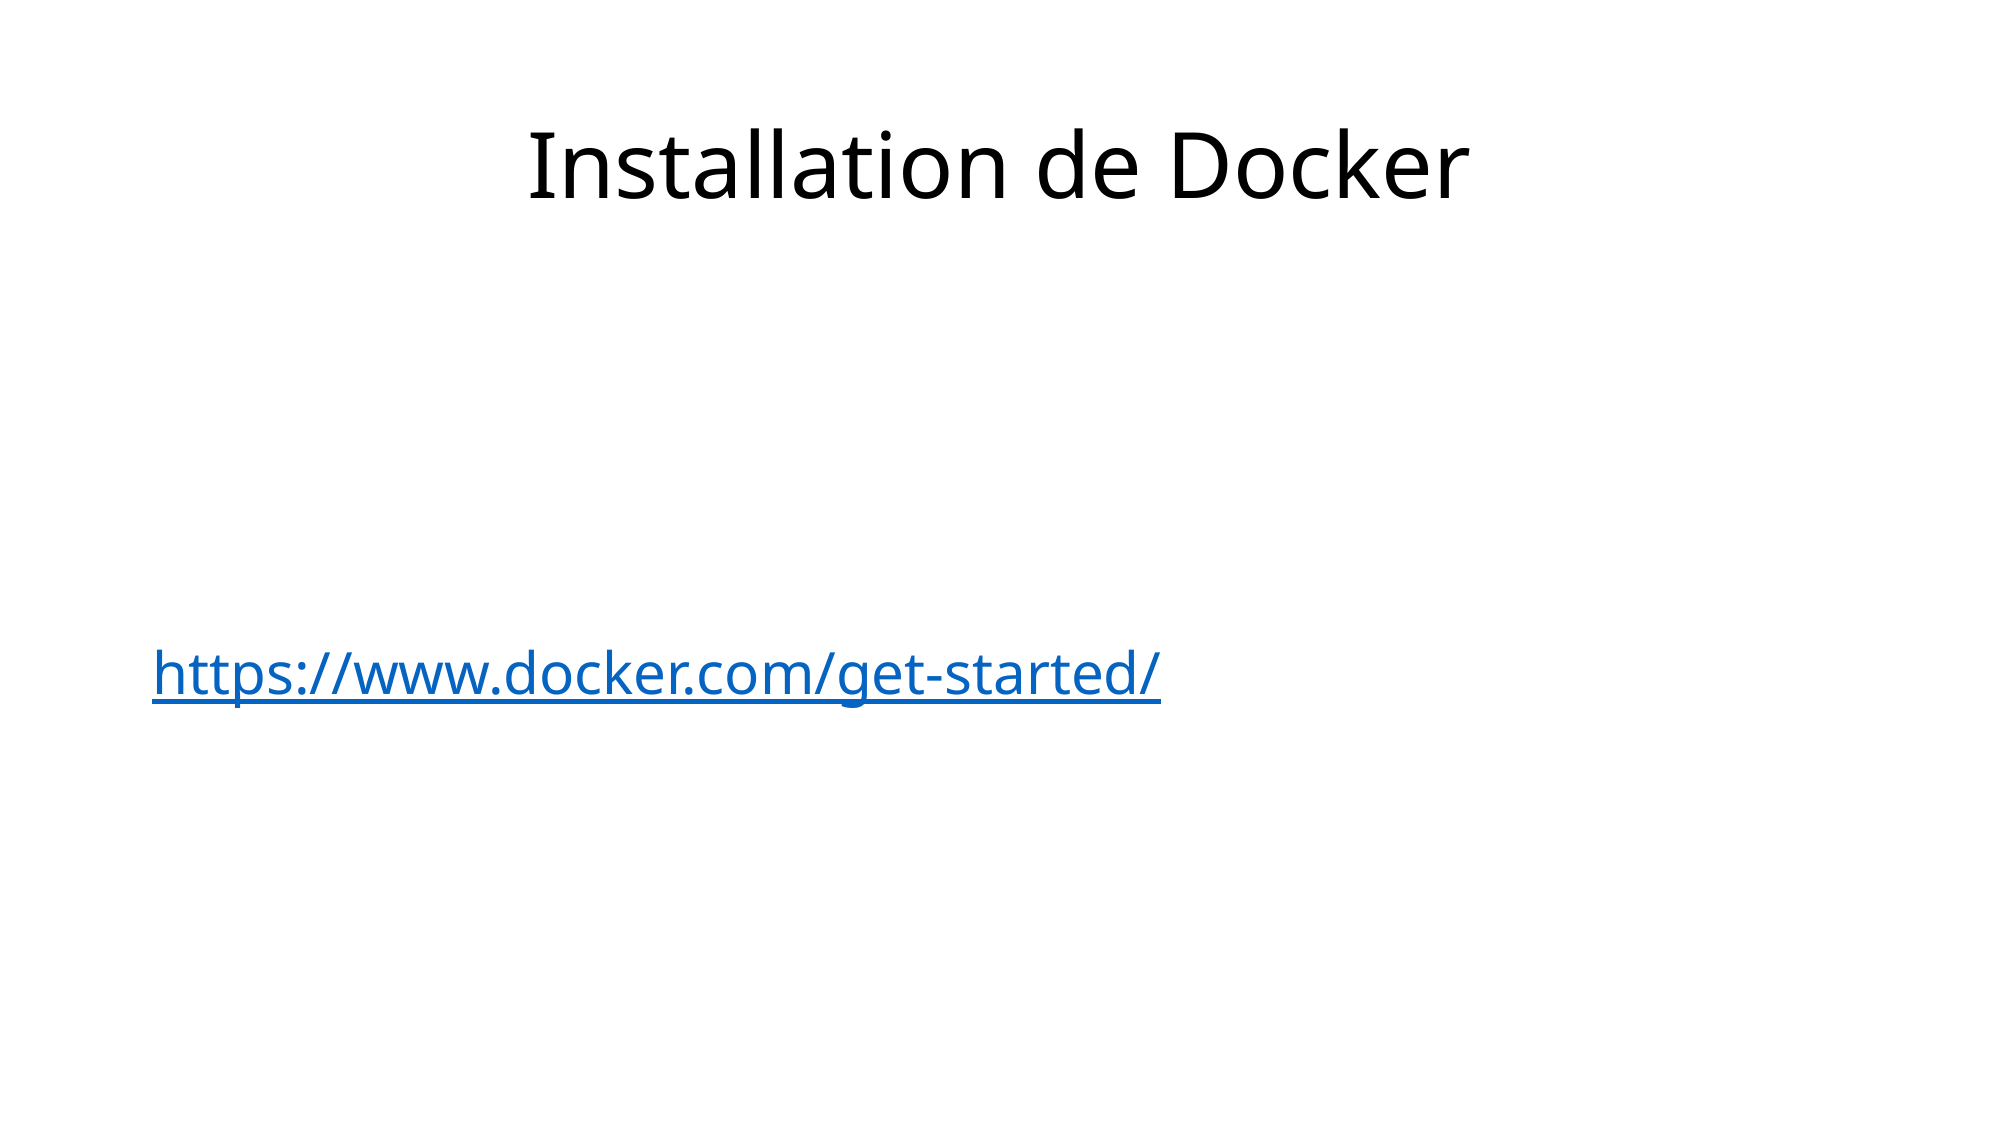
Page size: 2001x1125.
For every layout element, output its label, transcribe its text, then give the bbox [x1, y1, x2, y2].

list https://www.docker.com/get-started/ [137, 299, 1863, 1014]
title Installation de Docker [137, 59, 1863, 278]
